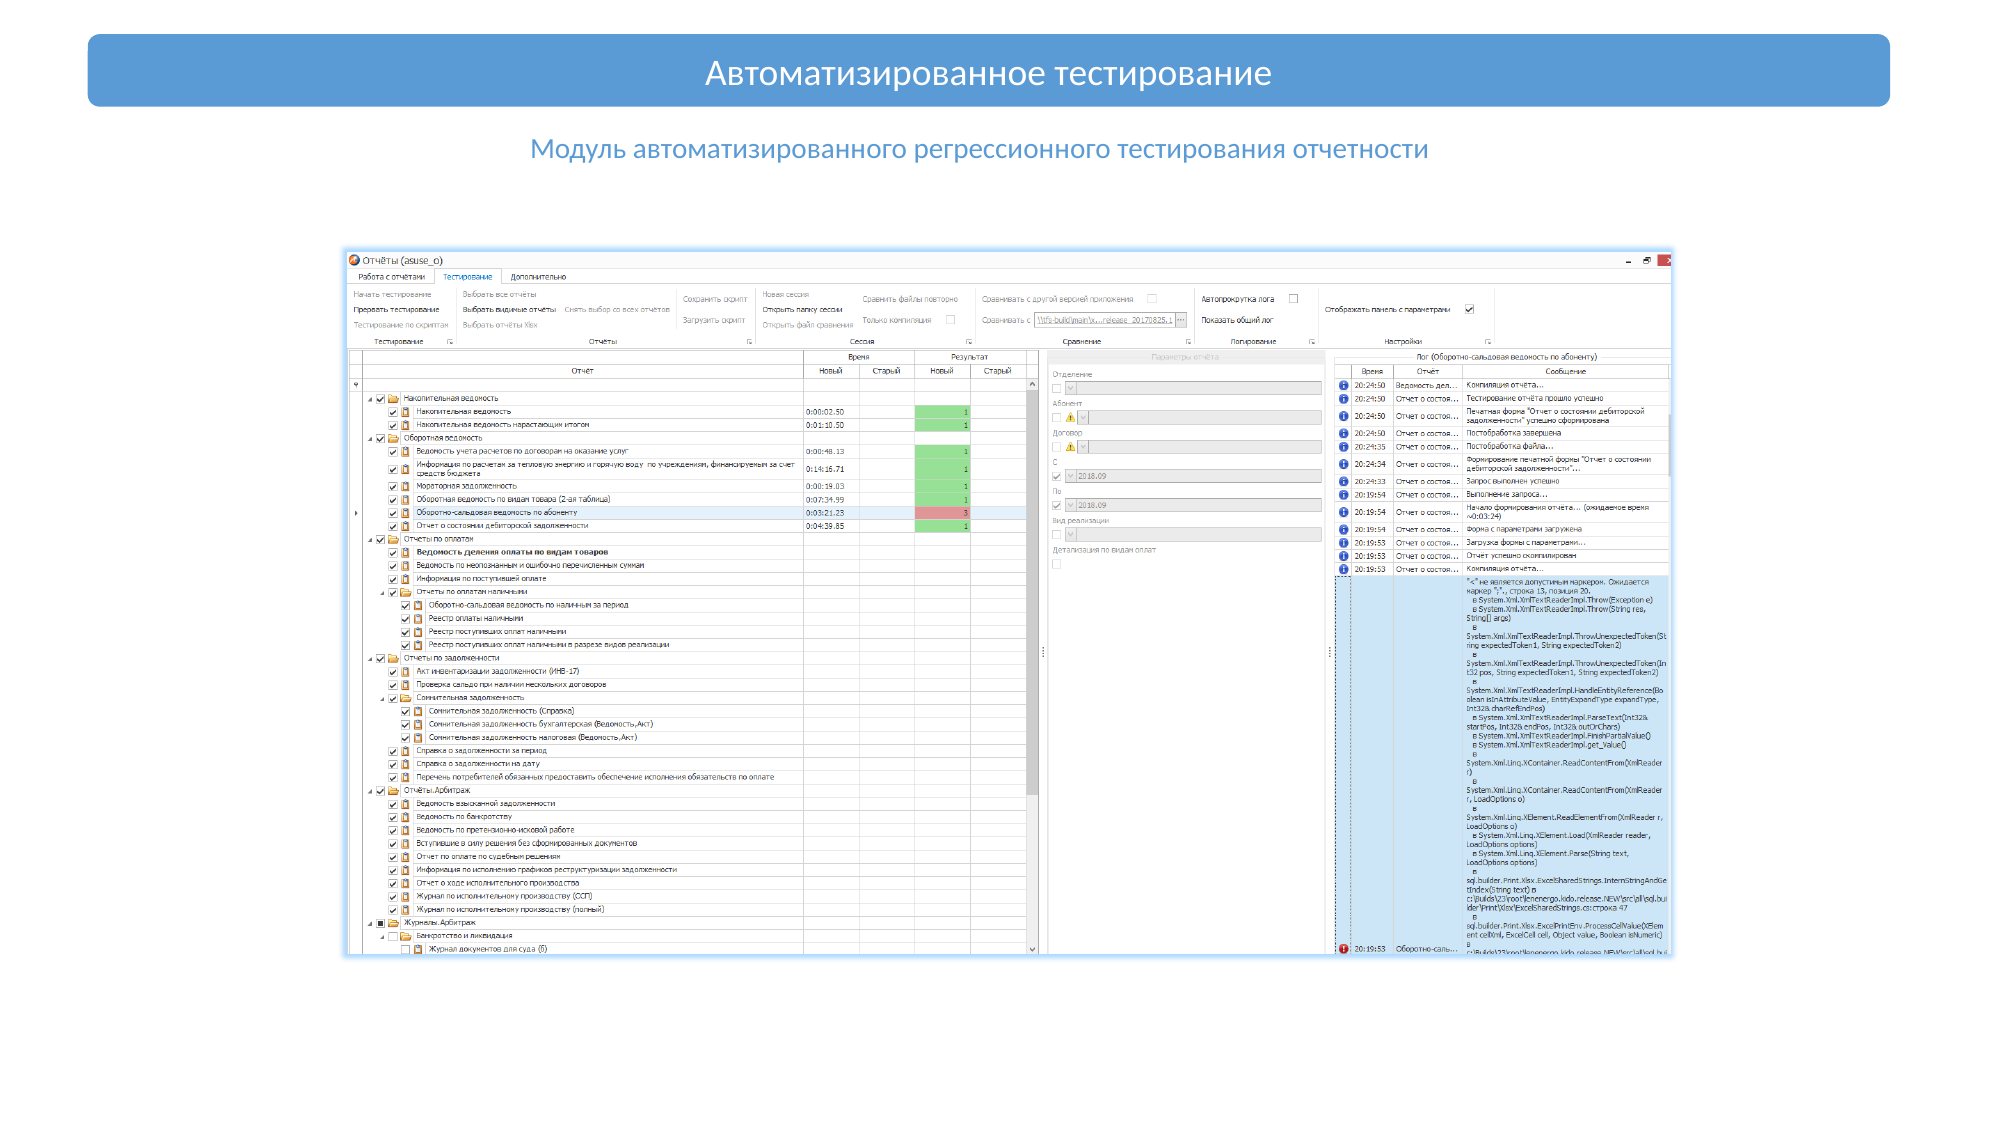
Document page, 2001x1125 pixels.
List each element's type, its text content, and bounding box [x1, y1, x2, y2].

text_box Модуль автоматизированного регрессионного тестирования отчетности [118, 121, 1841, 172]
picture [347, 252, 1671, 954]
text_box Автоматизированное тестирование [86, 33, 1892, 108]
